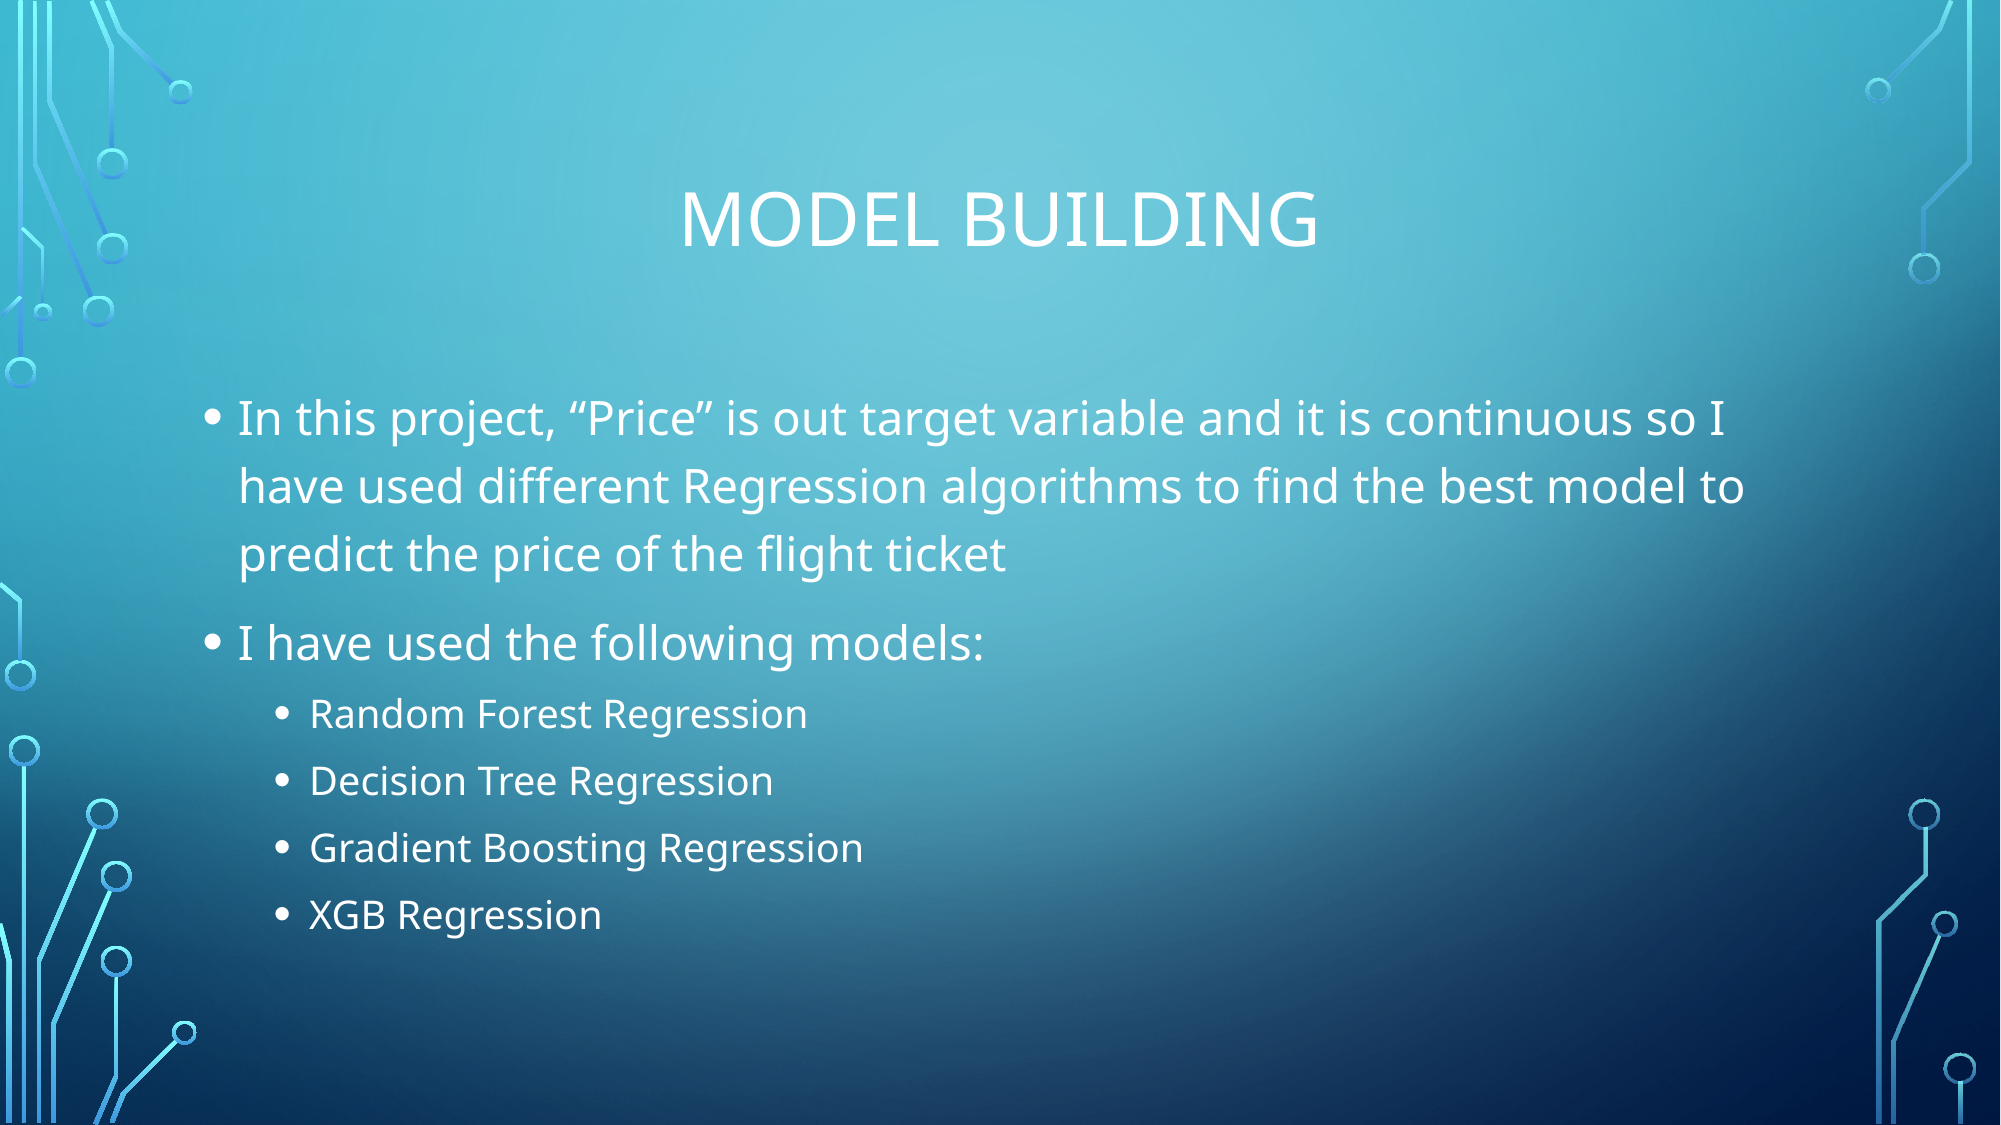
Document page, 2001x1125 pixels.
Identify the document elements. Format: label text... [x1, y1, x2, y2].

list In this project, “Price” is out target variable and it is continuous so I have used different Regression algorithms to find the best model to predict the price of the flight ticket I have used the following models: Random Forest Regression Decision Tree Regression Gradient Boosting Regression XGB Regression [187, 369, 1813, 950]
title Model building [187, 101, 1813, 344]
